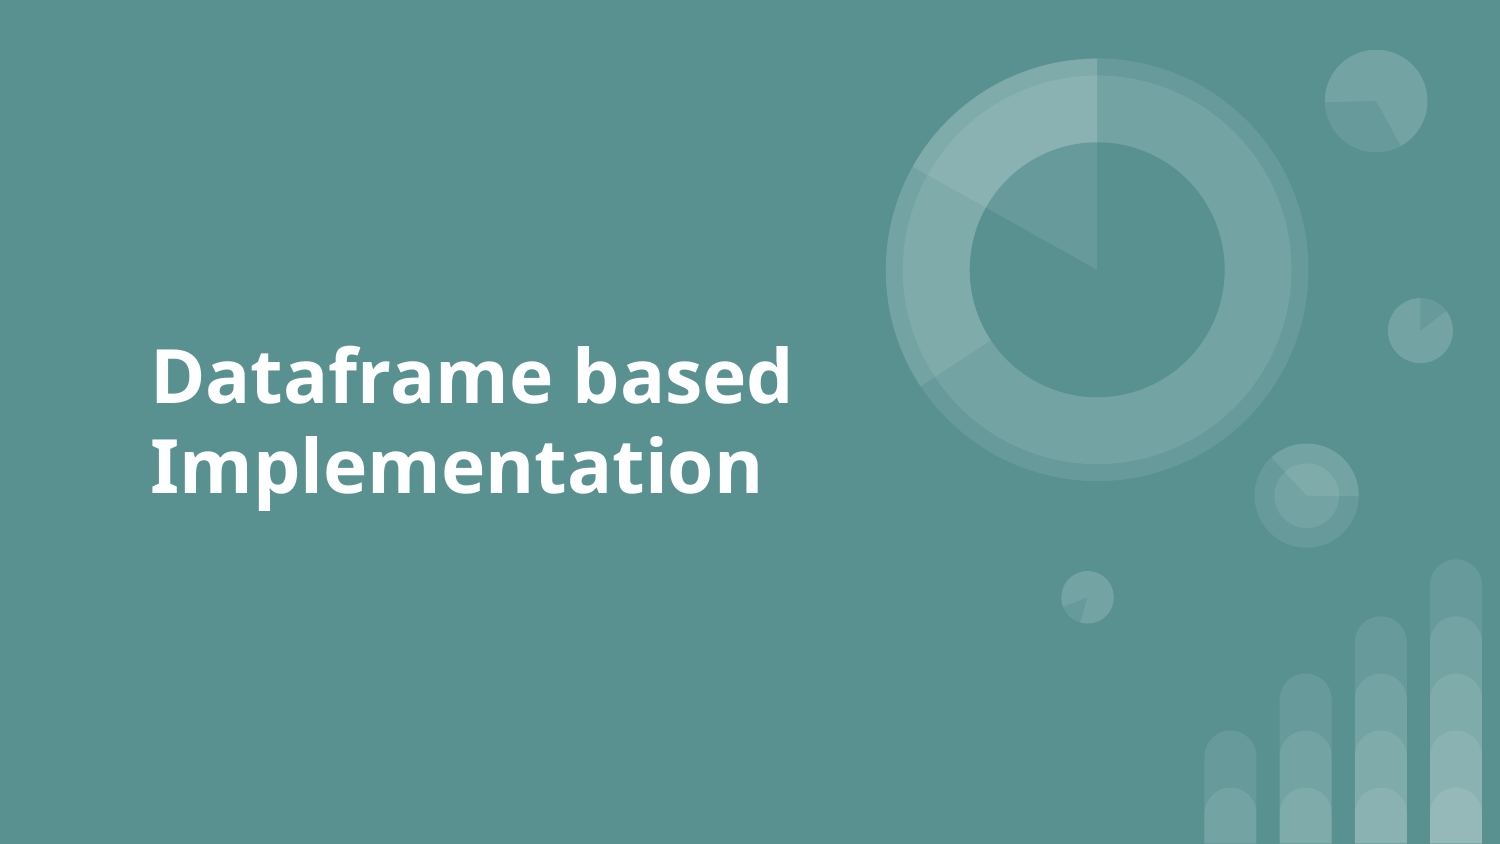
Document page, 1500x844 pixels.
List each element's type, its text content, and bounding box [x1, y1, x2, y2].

title Dataframe based Implementation [135, 264, 834, 572]
